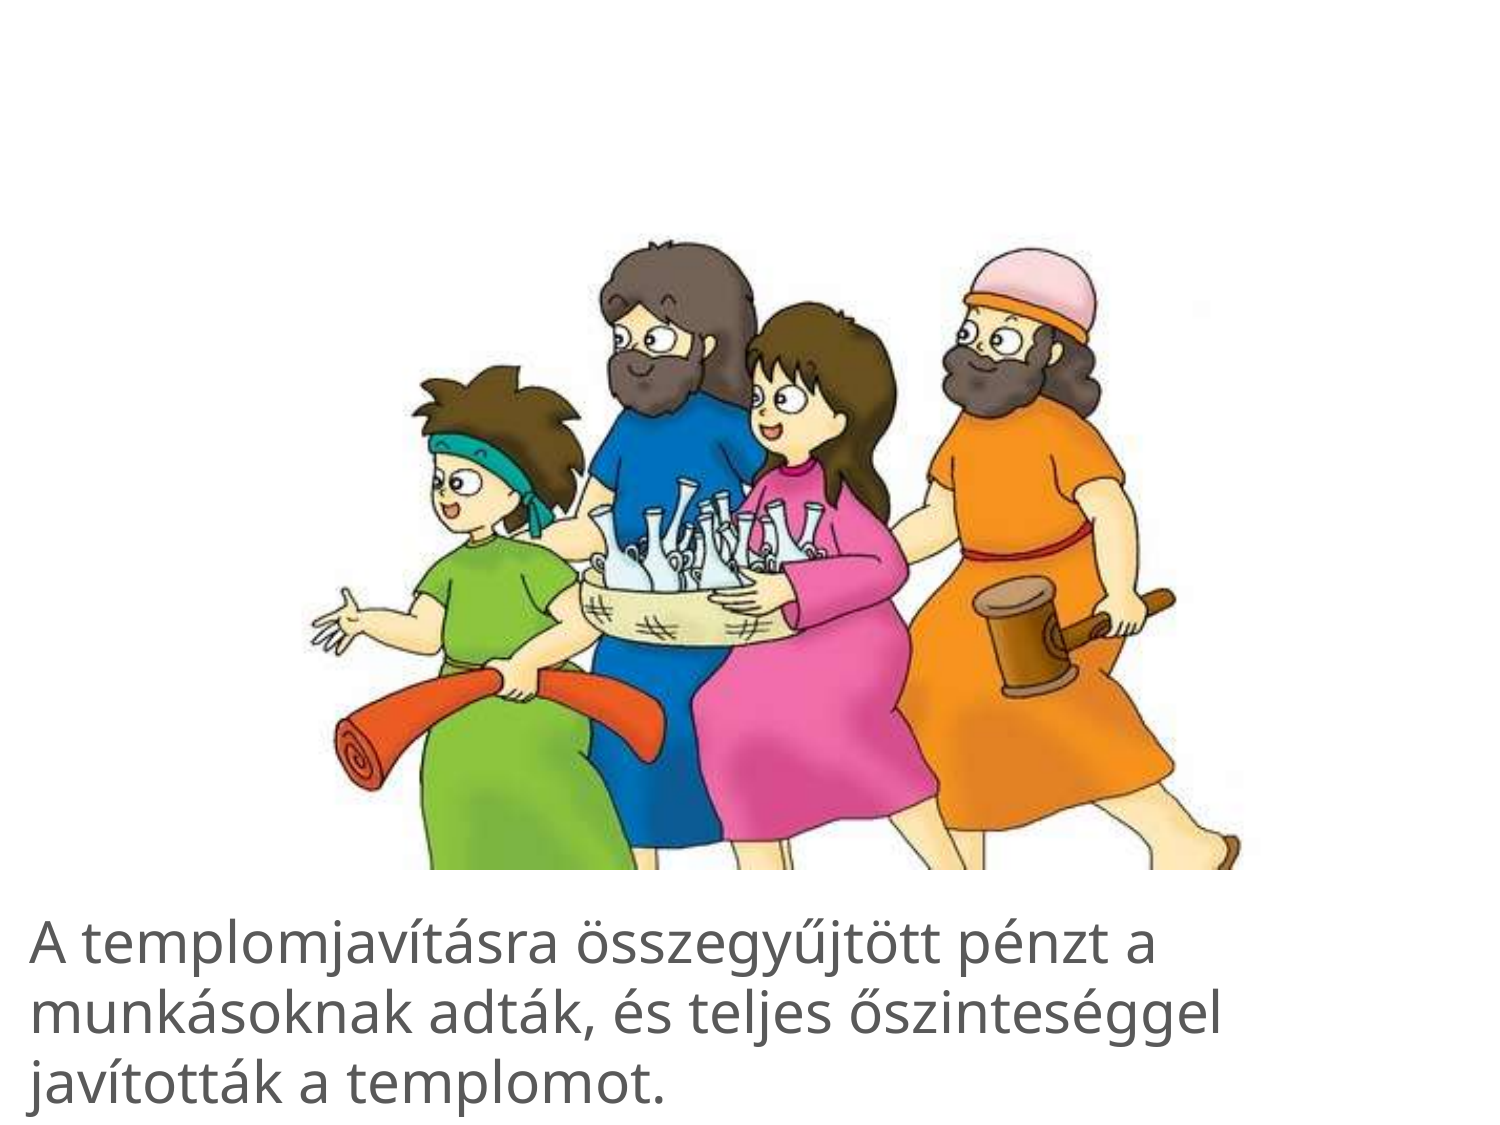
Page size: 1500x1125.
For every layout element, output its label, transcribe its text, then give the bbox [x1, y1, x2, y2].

picture [67, 0, 1433, 870]
text_box A templomjavításra összegyűjtött pénzt a munkásoknak adták, és teljes őszinteséggel javították a templomot. [14, 897, 1500, 1123]
